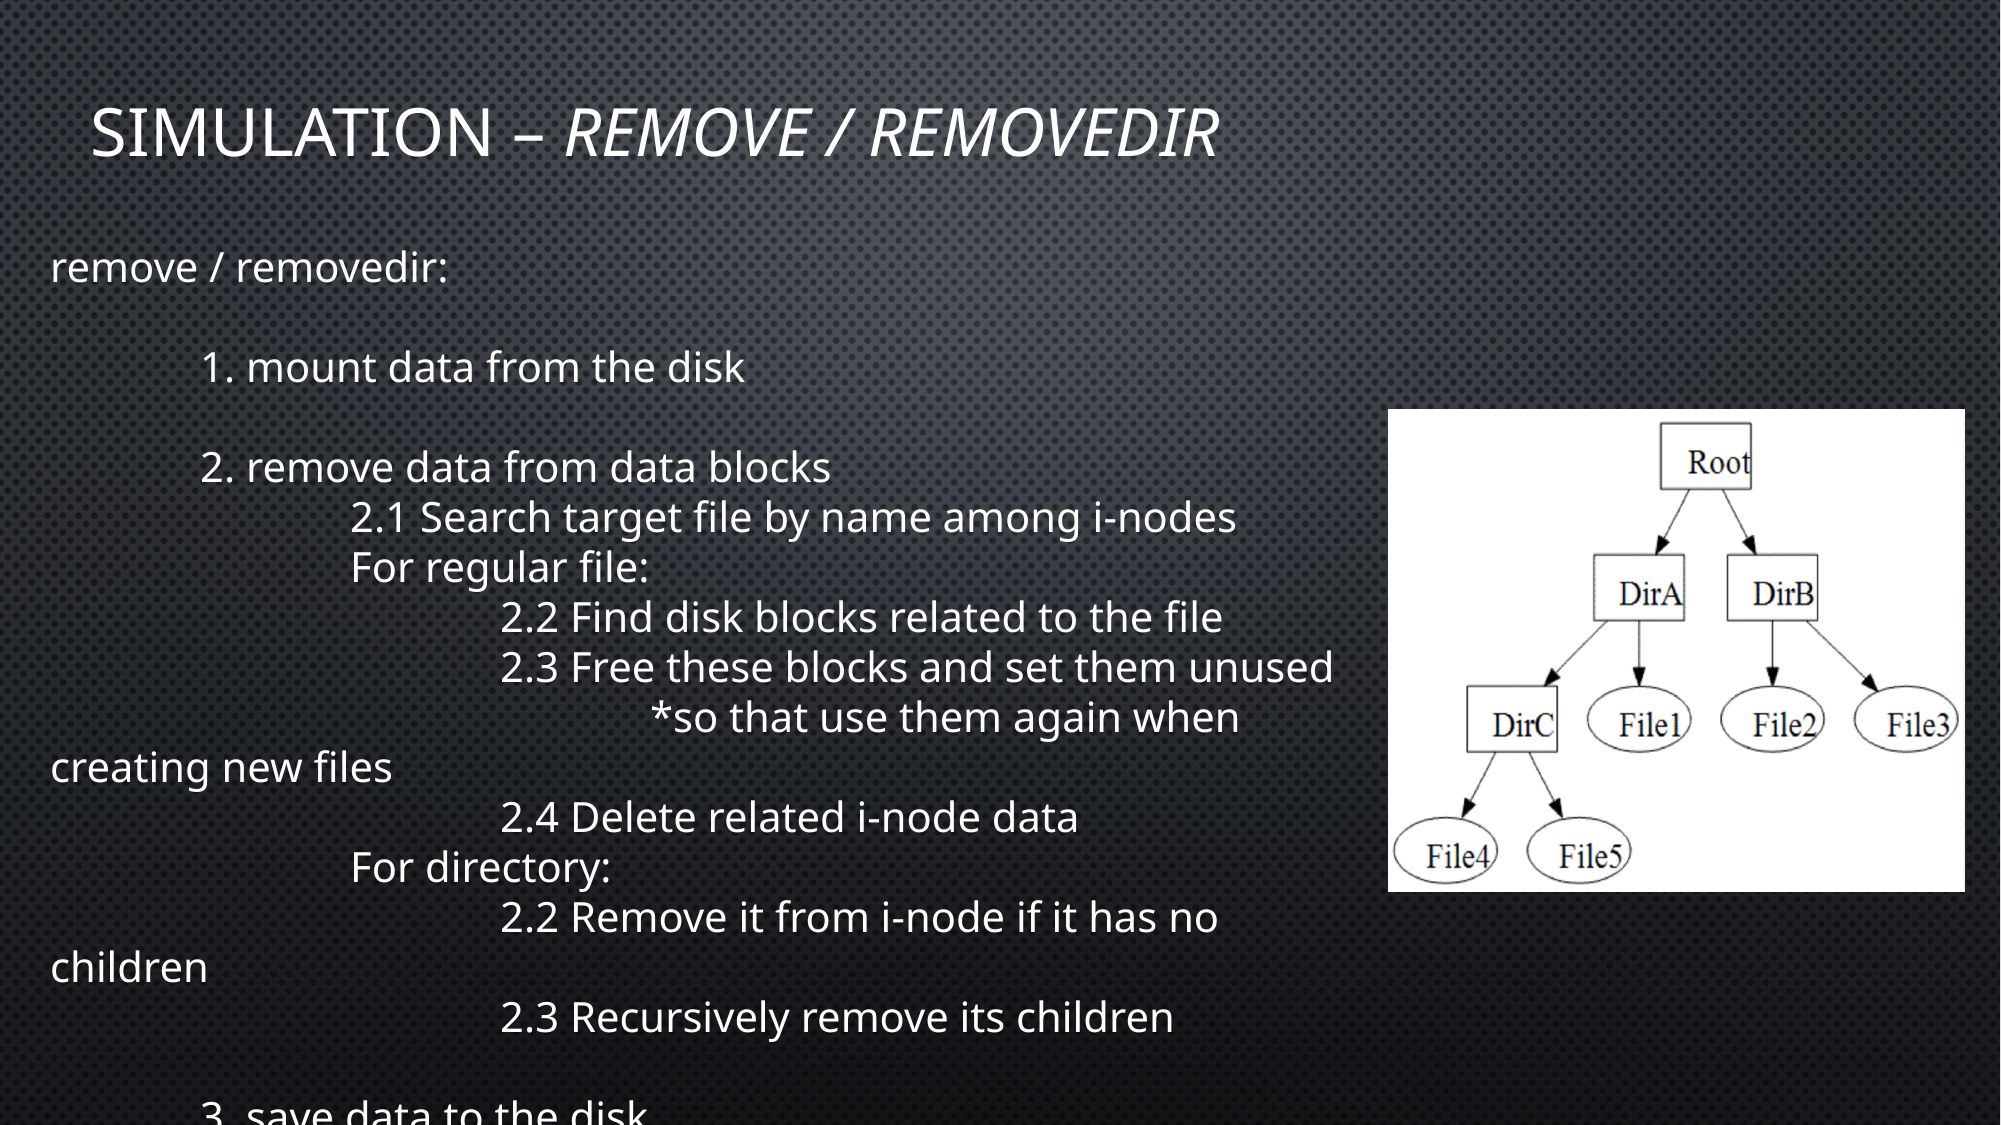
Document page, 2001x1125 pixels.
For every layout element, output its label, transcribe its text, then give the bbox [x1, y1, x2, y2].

picture [1388, 409, 1965, 892]
text_box remove / removedir: 1. mount data from the disk 2. remove data from data blocks 2.1 Search target file by name among i-nodes For regular file: 2.2 Find disk blocks related to the file 2.3 Free these blocks and set them unused *so that use them again when creating new files 2.4 Delete related i-node data For directory: 2.2 Remove it from i-node if it has no children 2.3 Recursively remove its children 3. save data to the disk [35, 233, 1389, 1125]
title simulation – remove / removedir [75, 25, 1650, 235]
